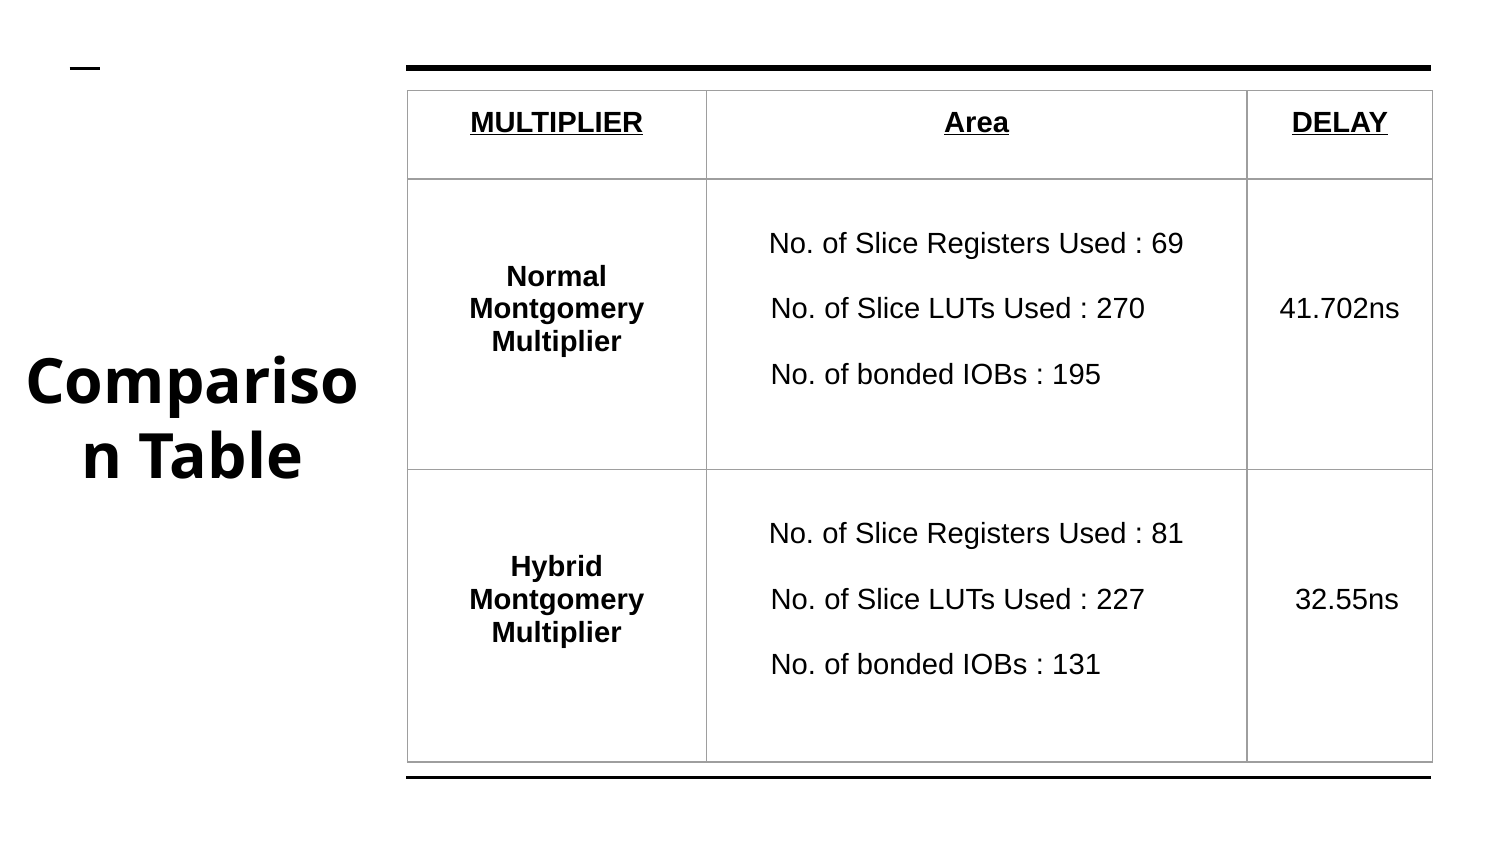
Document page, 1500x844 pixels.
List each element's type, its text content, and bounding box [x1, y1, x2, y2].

table_cell 41.702ns [1248, 180, 1432, 469]
table_cell 32.55ns [1248, 470, 1432, 761]
table_cell Hybrid Montgomery Multiplier [408, 470, 706, 761]
table_cell No. of Slice Registers Used : 81 No. of Slice LUTs Used : 227 No. of bonded IOBs : 131 [707, 470, 1246, 761]
table_header DELAY [1248, 91, 1432, 178]
text_box Comparison Table [0, 326, 385, 805]
table_header Area [707, 91, 1246, 178]
table_header MULTIPLIER [408, 91, 706, 178]
table_cell No. of Slice Registers Used : 69 No. of Slice LUTs Used : 270 No. of bonded IOBs : 195 [707, 180, 1246, 469]
table_cell Normal Montgomery Multiplier [408, 180, 706, 469]
